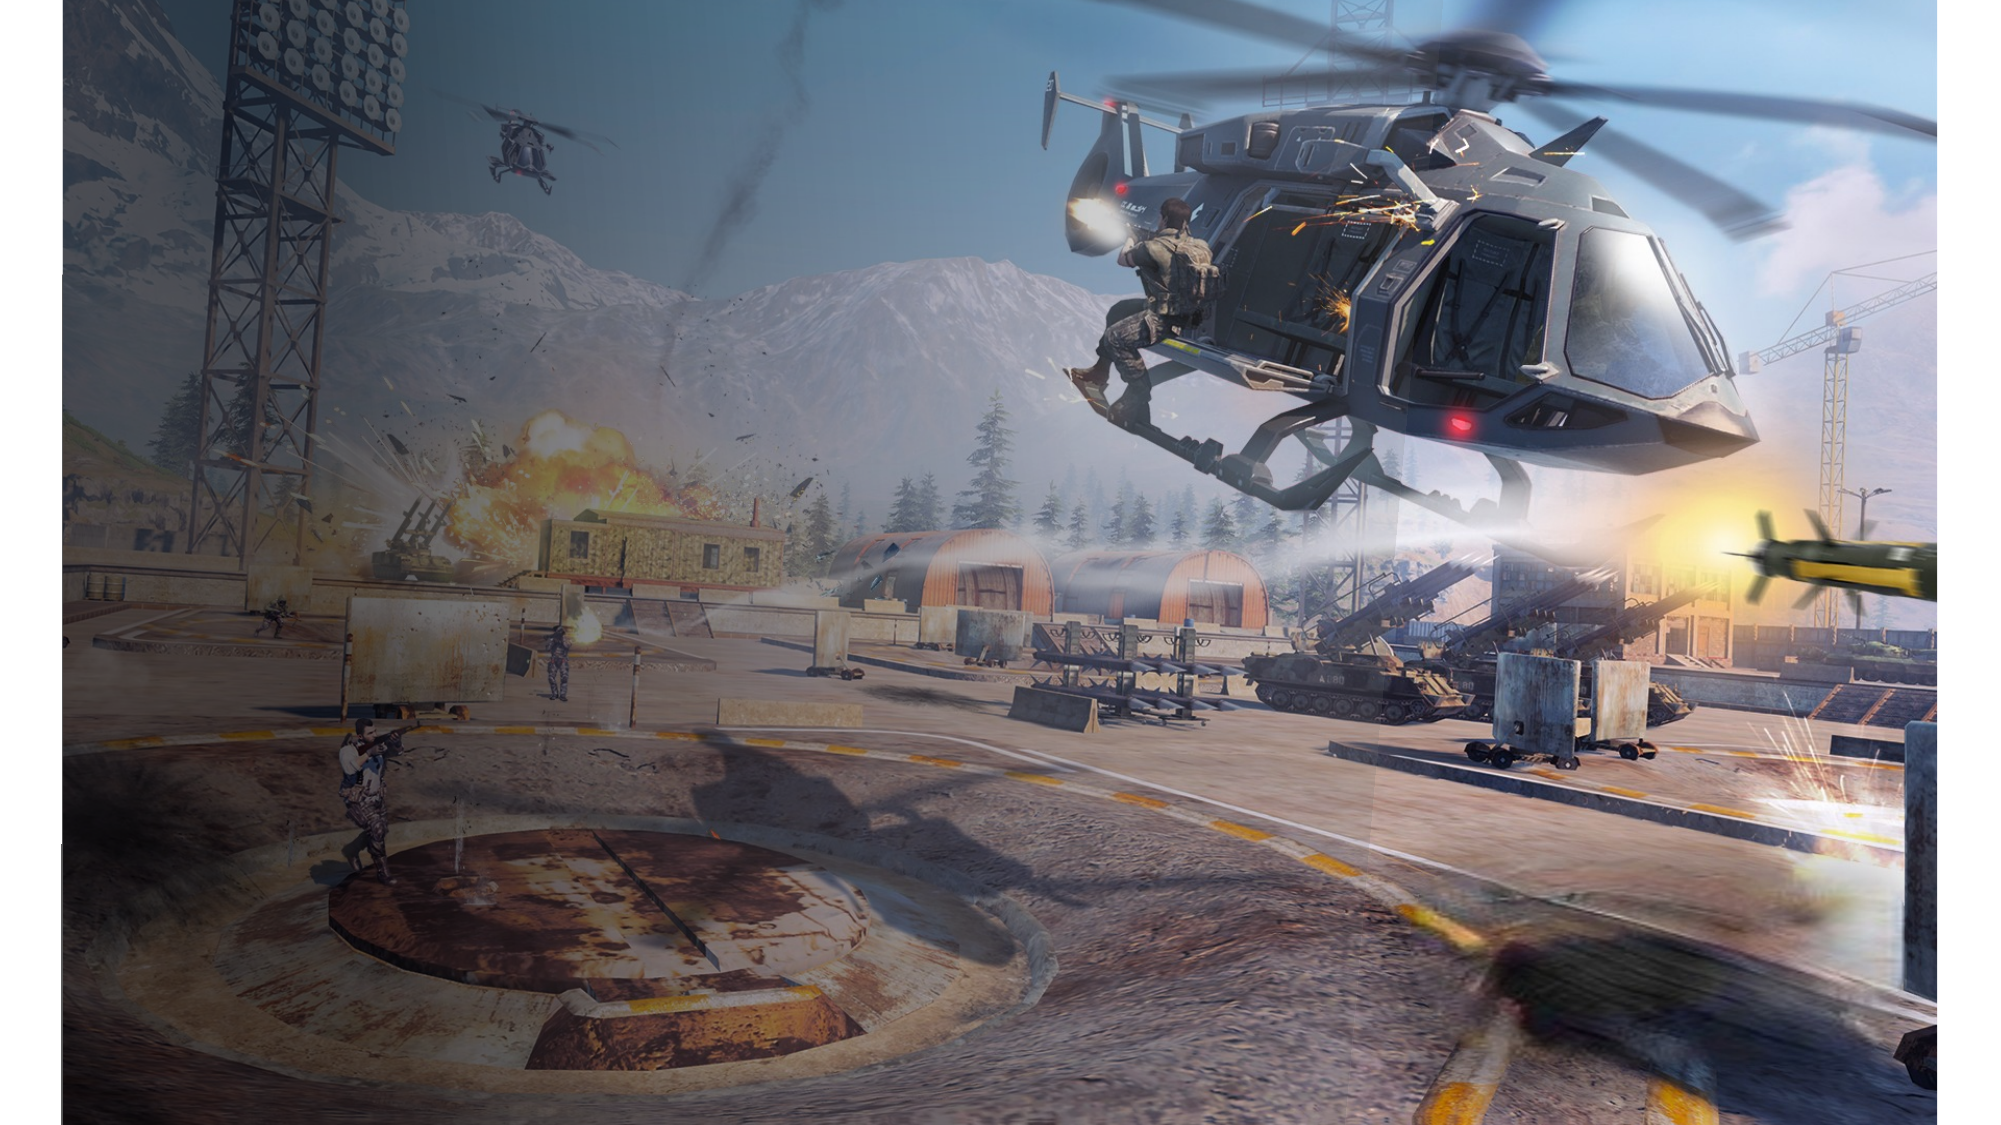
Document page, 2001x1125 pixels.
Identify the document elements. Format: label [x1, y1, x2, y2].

text_box [15, 0, 1937, 1125]
